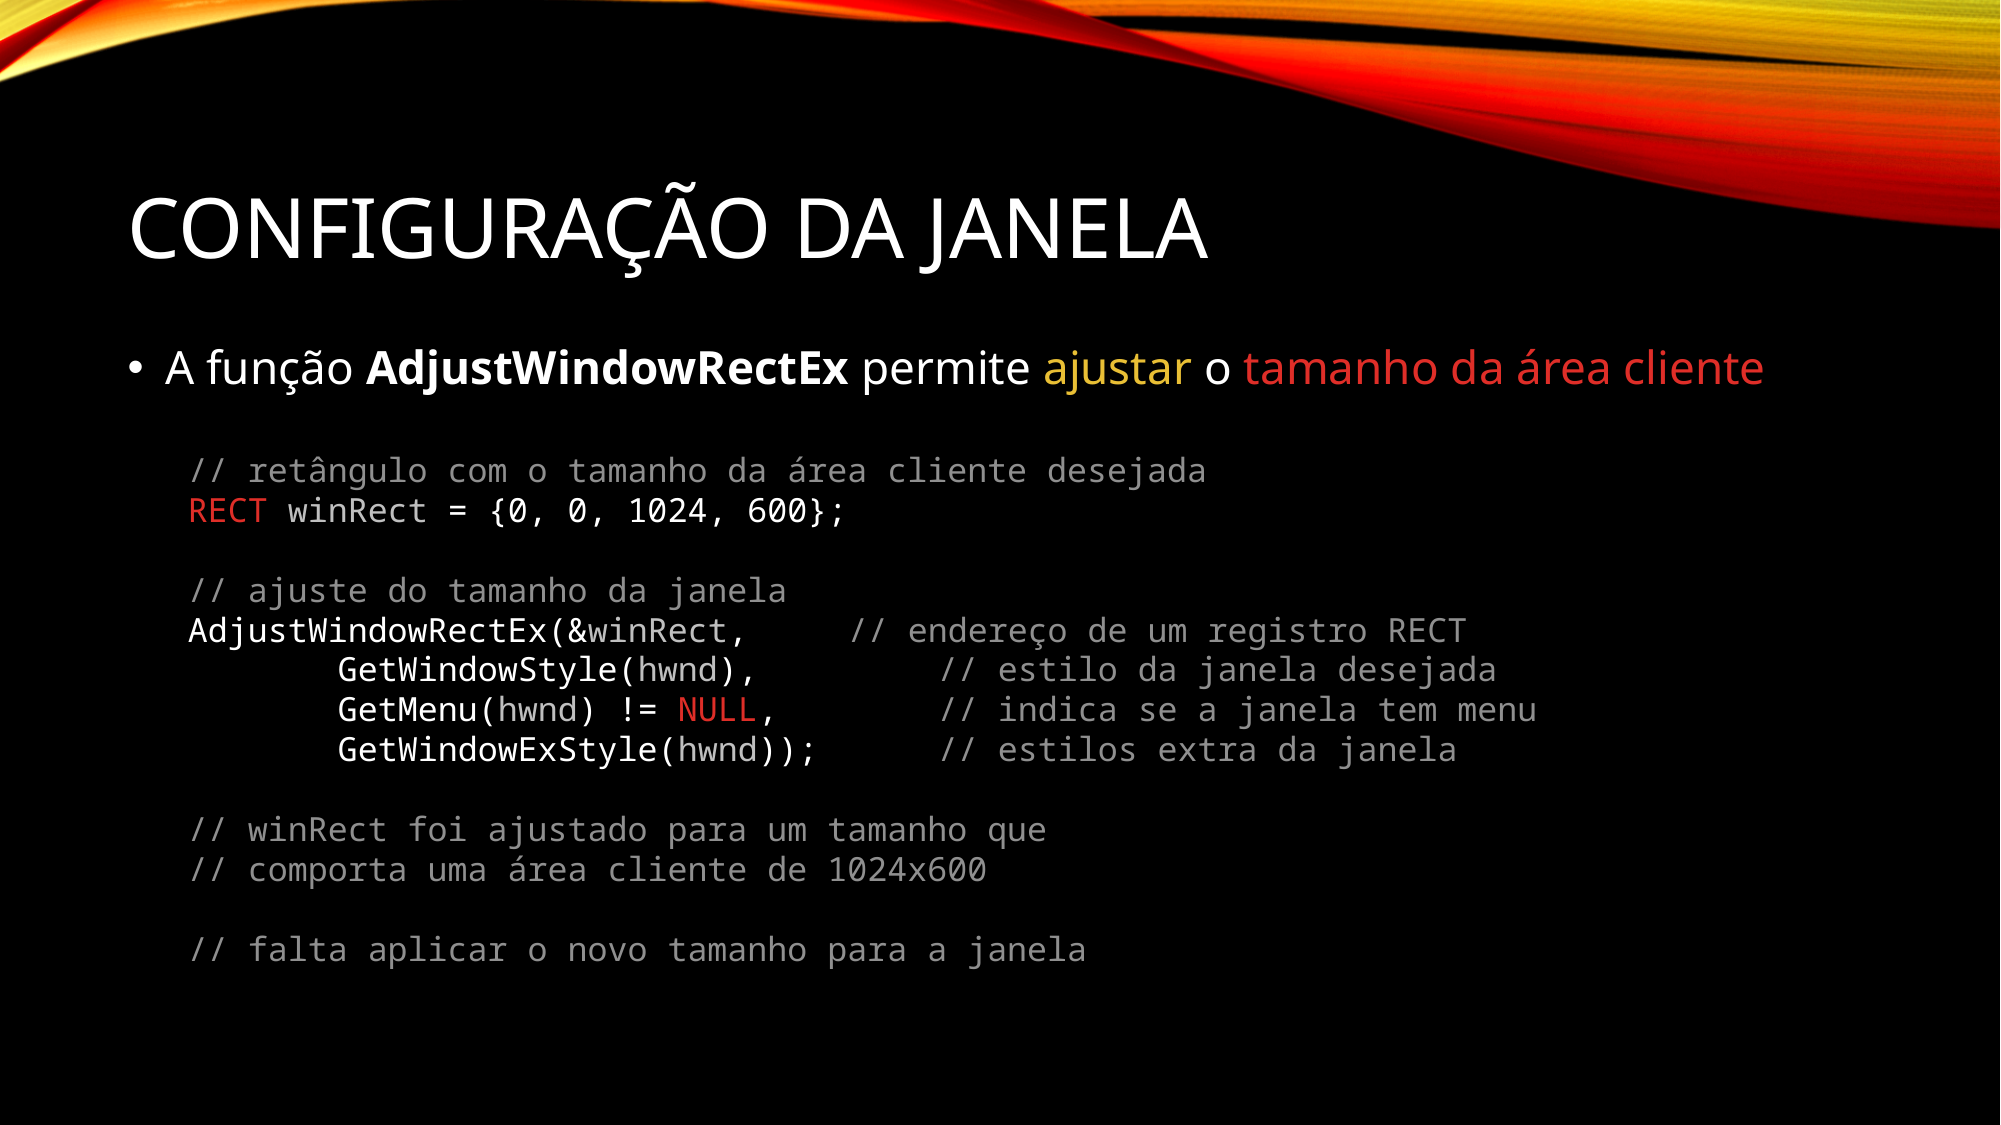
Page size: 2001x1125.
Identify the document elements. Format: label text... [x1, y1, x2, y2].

picture [0, 0, 2001, 231]
title Configuração da Janela [112, 125, 1888, 338]
text_box // retângulo com o tamanho da área cliente desejada RECT winRect = {0, 0, 1024, 600}; // ajuste do tamanho da janela AdjustWindowRectEx(&winRect, // endereço de um registro RECT GetWindowStyle(hwnd), // estilo da janela desejada GetMenu(hwnd) != NULL, // indica se a janela tem menu GetWindowExStyle(hwnd)); // estilos extra da janela // winRect foi ajustado para um tamanho que // comporta uma área cliente de 1024x600 // falta aplicar o novo tamanho para a janela [173, 441, 1827, 976]
list A função AdjustWindowRectEx permite ajustar o tamanho da área cliente [112, 337, 1900, 1000]
